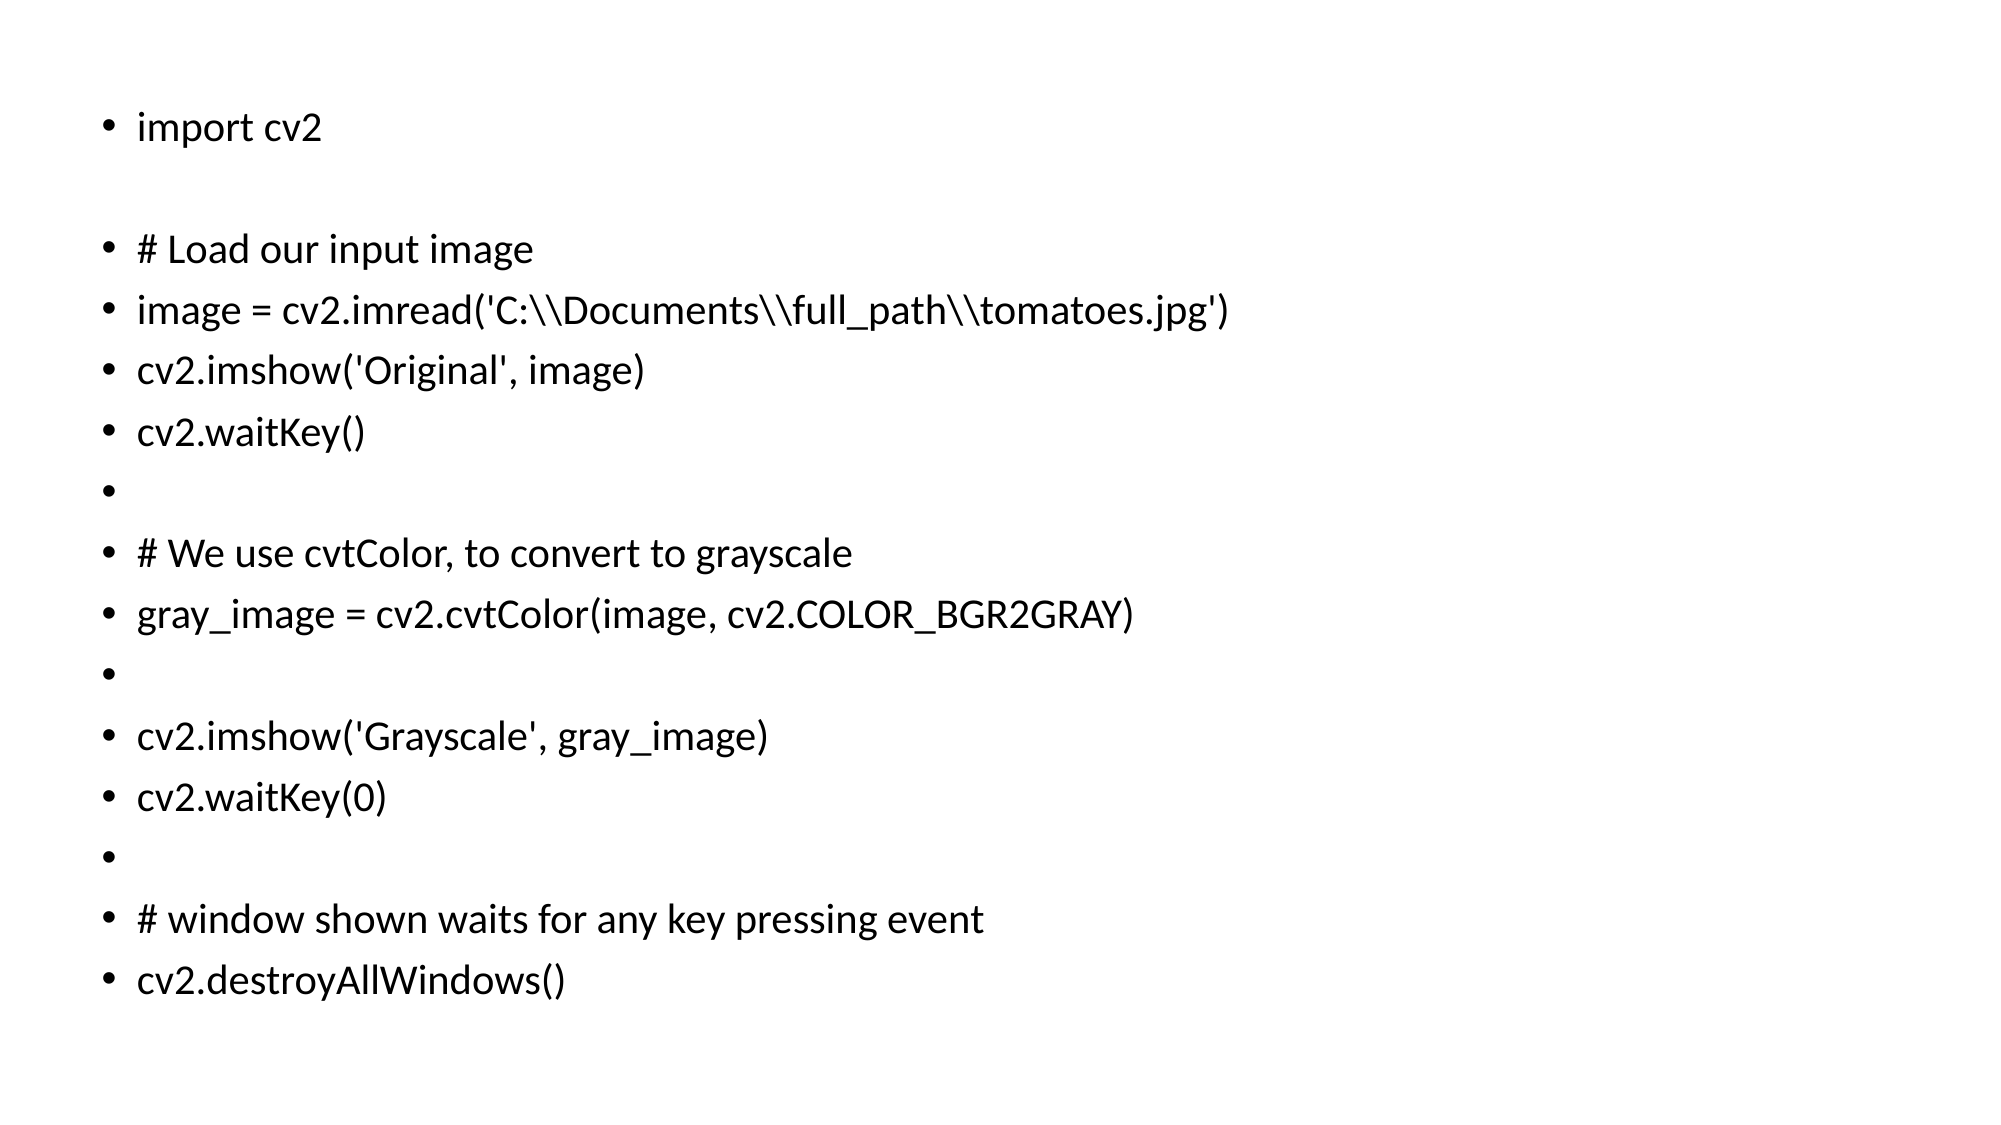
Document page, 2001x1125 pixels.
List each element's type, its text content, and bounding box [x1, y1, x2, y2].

list import cv2 # Load our input image image = cv2.imread('C:\\Documents\\full_path\\tomatoes.jpg') cv2.imshow('Original', image) cv2.waitKey() # We use cvtColor, to convert to grayscale gray_image = cv2.cvtColor(image, cv2.COLOR_BGR2GRAY) cv2.imshow('Grayscale', gray_image) cv2.waitKey(0) # window shown waits for any key pressing event cv2.destroyAllWindows() [86, 97, 1863, 1014]
